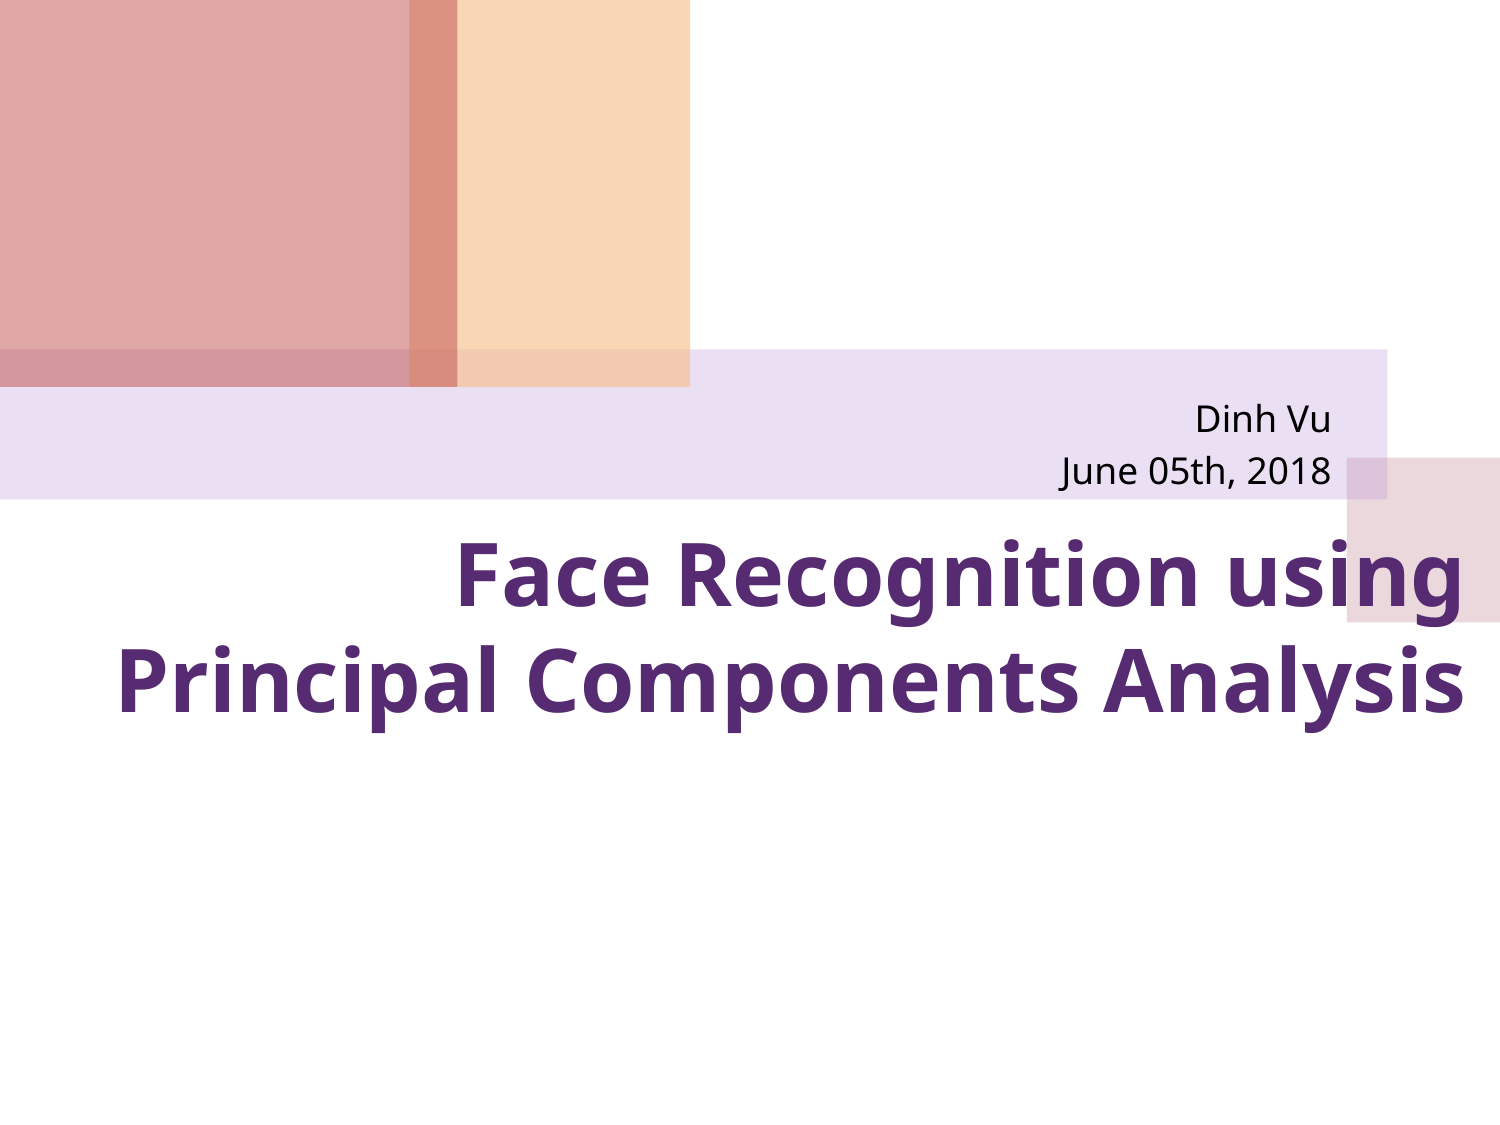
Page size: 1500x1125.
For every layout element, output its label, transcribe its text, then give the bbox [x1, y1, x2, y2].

subtitle Dinh Vu June 05th, 2018 [0, 386, 1347, 500]
title Face Recognition using Principal Components Analysis [68, 511, 1483, 753]
